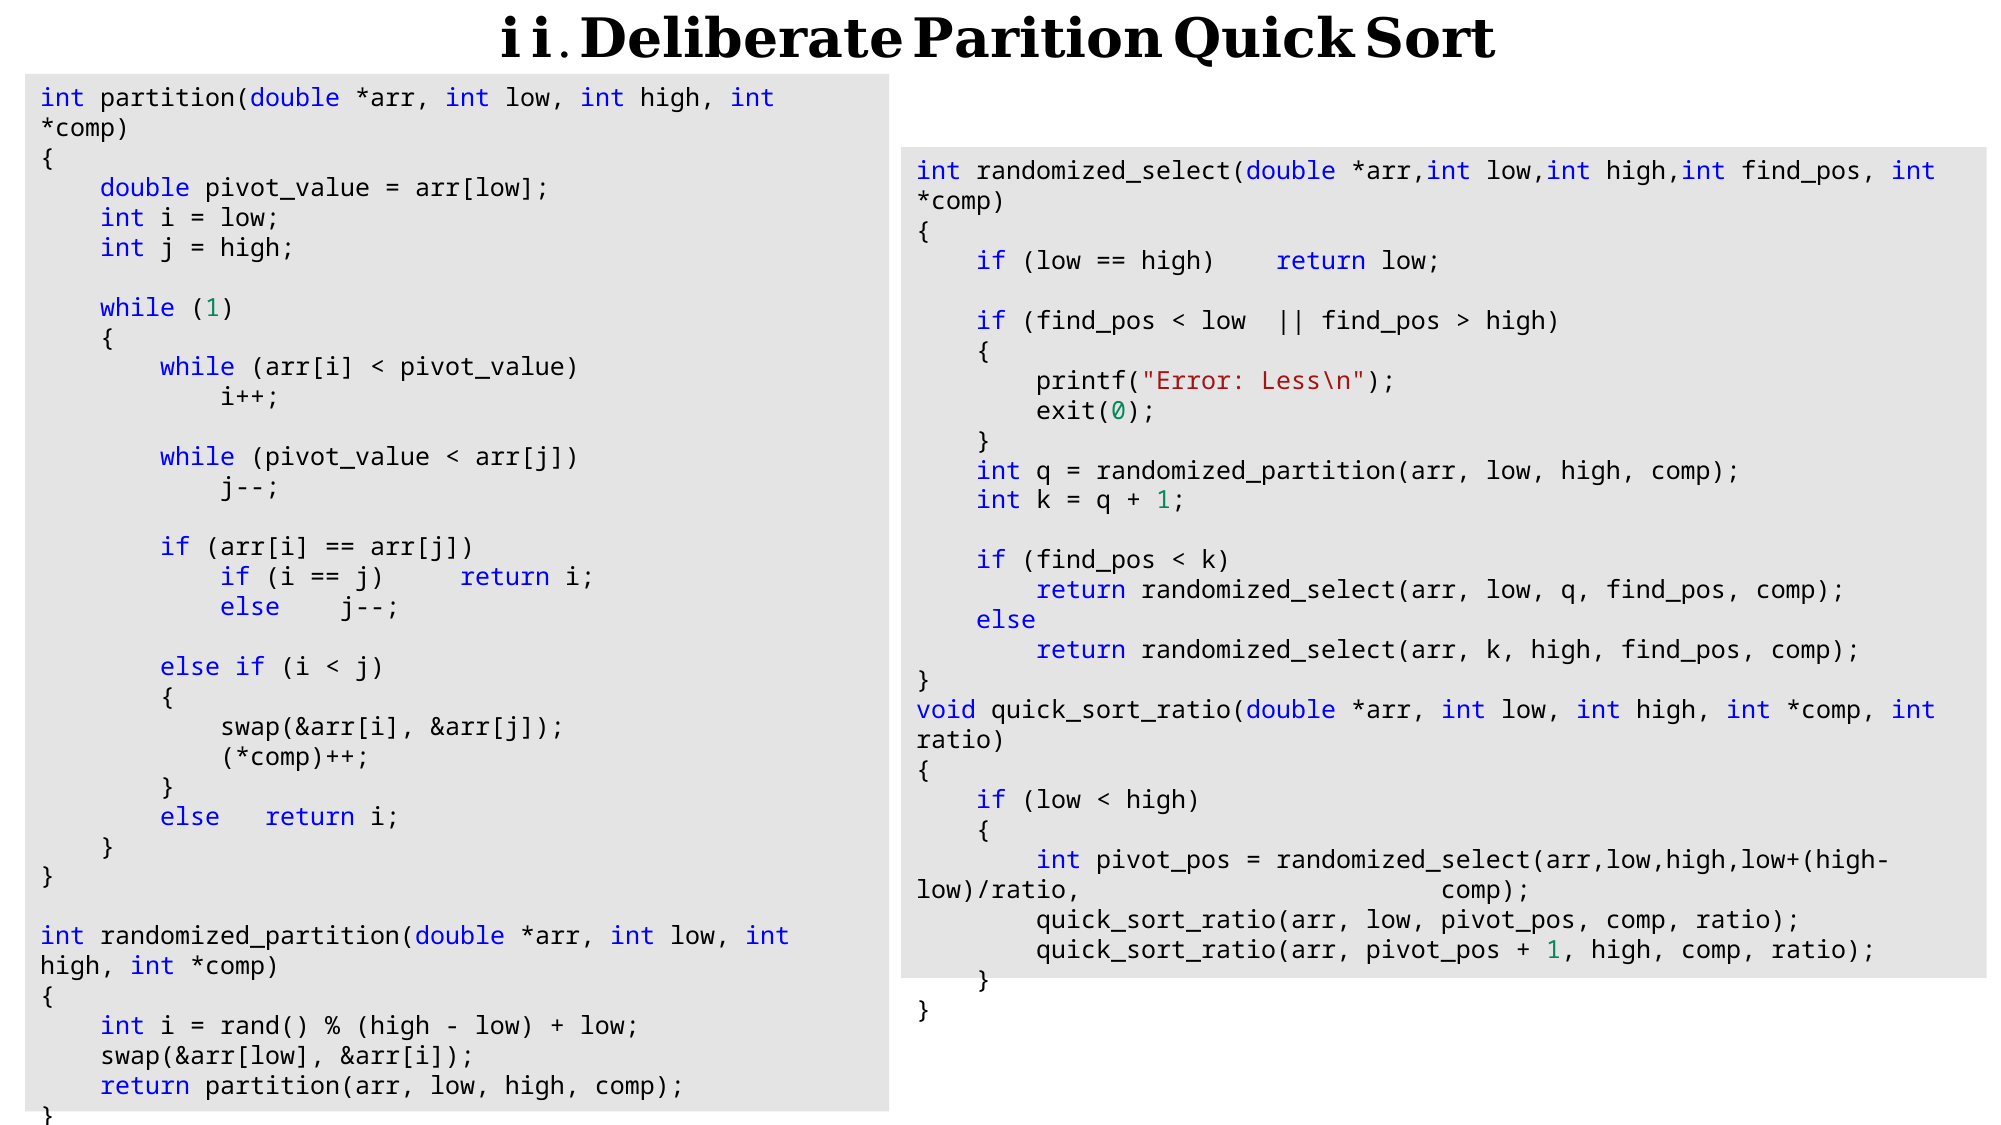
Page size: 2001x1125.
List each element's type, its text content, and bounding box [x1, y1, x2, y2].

text_box int partition(double *arr, int low, int high, int *comp) { double pivot_value = arr[low]; int i = low; int j = high; while (1) { while (arr[i] < pivot_value) i++; while (pivot_value < arr[j]) j--; if (arr[i] == arr[j]) if (i == j) return i; else j--; else if (i < j) { swap(&arr[i], &arr[j]); (*comp)++; } else return i; } } int randomized_partition(double *arr, int low, int high, int *comp) { int i = rand() % (high - low) + low; swap(&arr[low], &arr[i]); return partition(arr, low, high, comp); } [25, 73, 890, 1112]
text_box int randomized_select(double *arr,int low,int high,int find_pos, int *comp) { if (low == high) return low; if (find_pos < low || find_pos > high) { printf("Error: Less\n"); exit(0); } int q = randomized_partition(arr, low, high, comp); int k = q + 1; if (find_pos < k) return randomized_select(arr, low, q, find_pos, comp); else return randomized_select(arr, k, high, find_pos, comp); } void quick_sort_ratio(double *arr, int low, int high, int *comp, int ratio) { if (low < high) { int pivot_pos = randomized_select(arr,low,high,low+(high-low)/ratio, comp); quick_sort_ratio(arr, low, pivot_pos, comp, ratio); quick_sort_ratio(arr, pivot_pos + 1, high, comp, ratio); } } [901, 147, 1987, 978]
